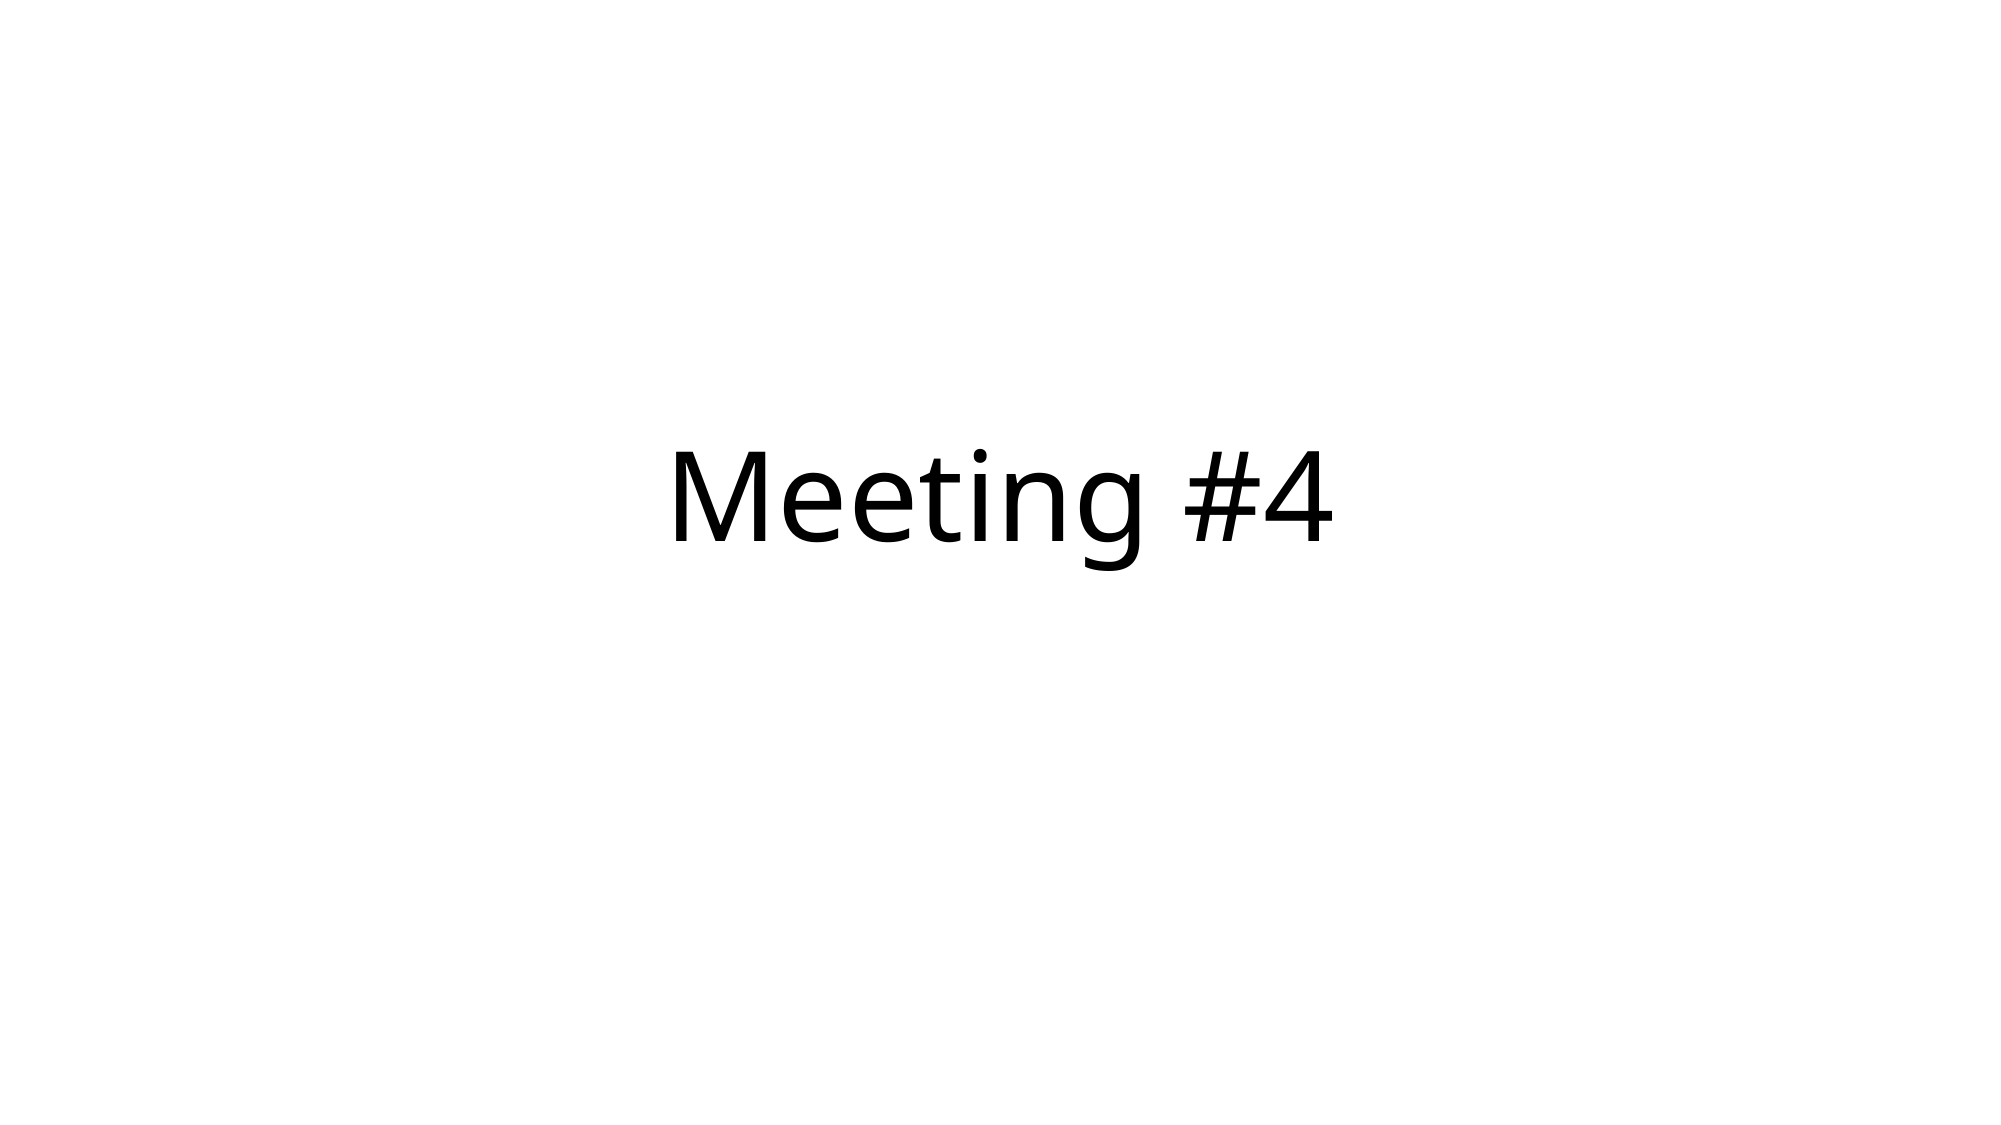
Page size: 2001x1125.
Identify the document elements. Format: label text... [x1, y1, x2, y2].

title Meeting #4 [249, 184, 1750, 576]
